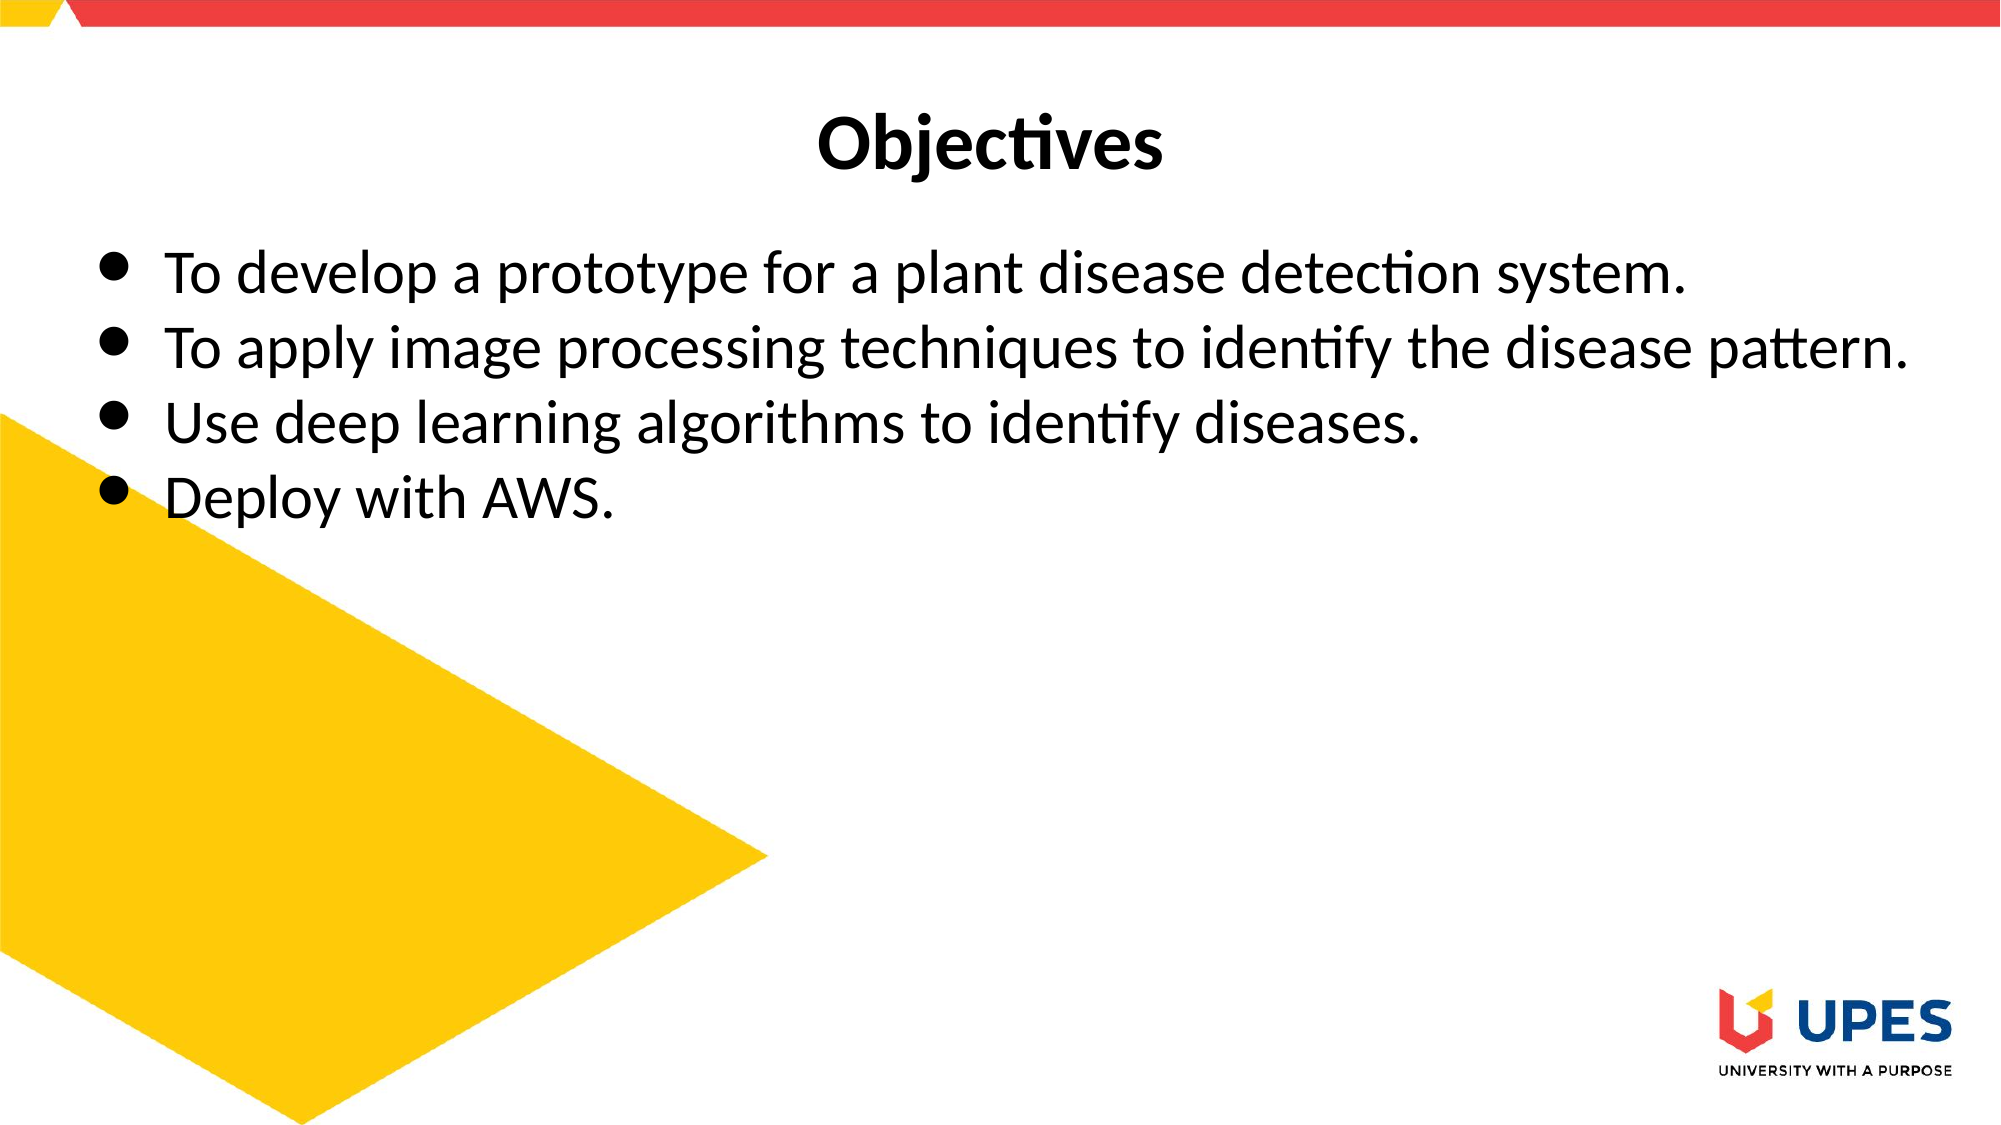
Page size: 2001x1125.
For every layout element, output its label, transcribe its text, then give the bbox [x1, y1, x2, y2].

picture [0, 0, 2001, 1125]
title Objectives [0, 97, 2000, 190]
text_box To develop a prototype for a plant disease detection system. To apply image processing techniques to identify the disease pattern. Use deep learning algorithms to identify diseases. Deploy with AWS. [74, 216, 1949, 546]
